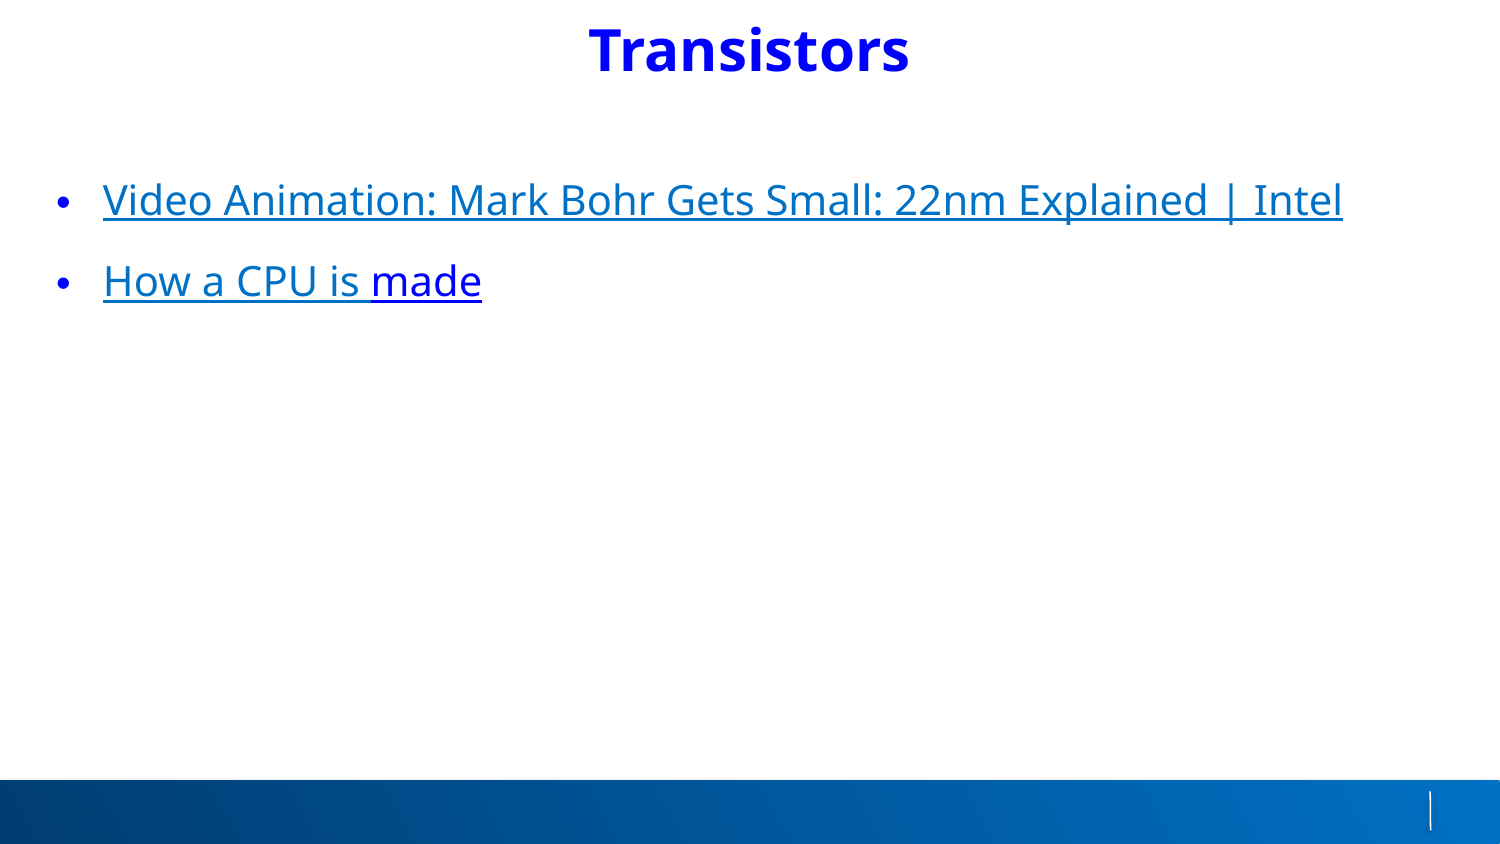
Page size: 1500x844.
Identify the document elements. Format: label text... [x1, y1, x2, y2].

list Video Animation: Mark Bohr Gets Small: 22nm Explained | Intel How a CPU is made [55, 173, 1406, 703]
title Transistors [74, 12, 1425, 128]
